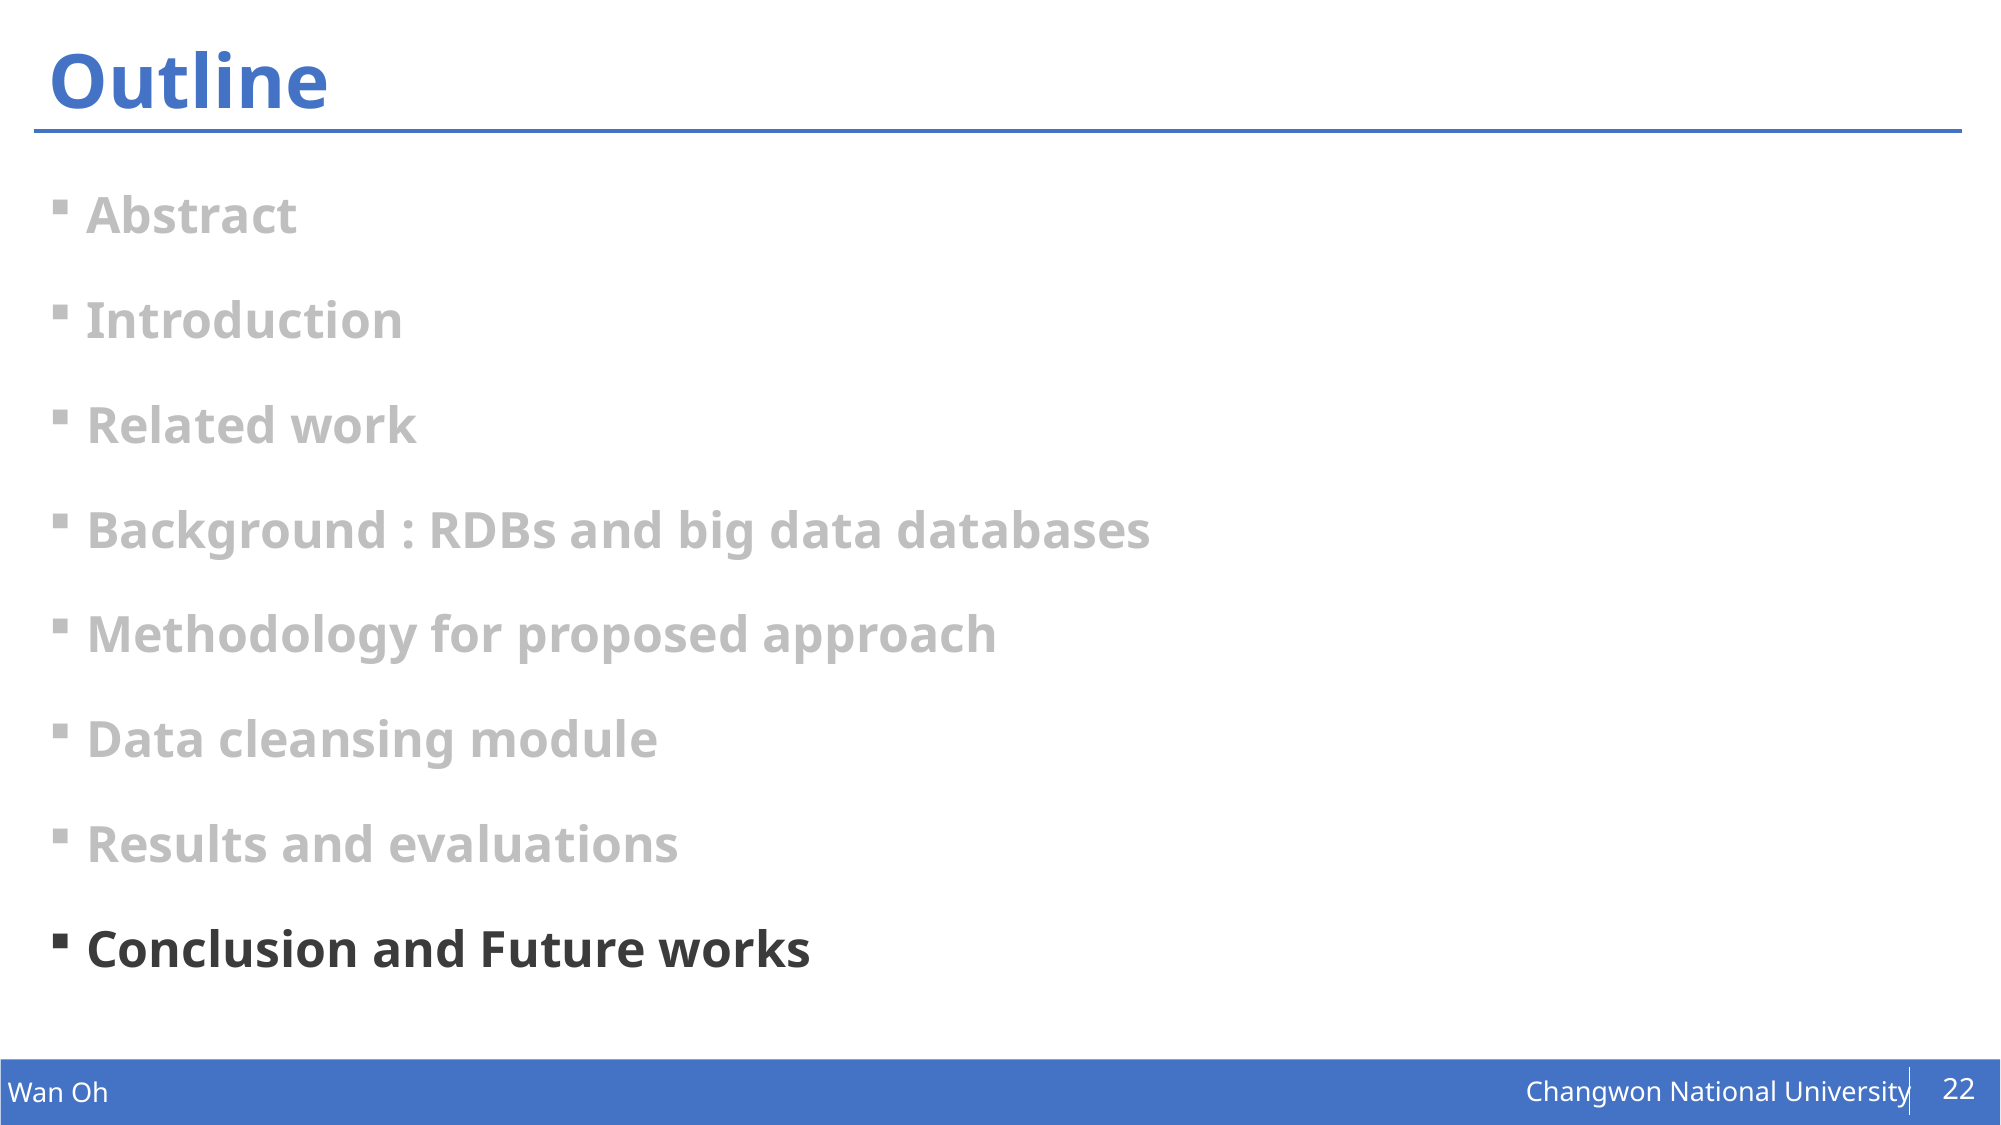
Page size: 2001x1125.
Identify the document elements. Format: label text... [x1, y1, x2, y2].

list Abstract Introduction Related work Background : RDBs and big data databases Methodology for proposed approach Data cleansing module Results and evaluations Conclusion and Future works [33, 152, 1963, 997]
title Outline [33, 27, 1963, 143]
slide_number 22 [1922, 1060, 1996, 1121]
